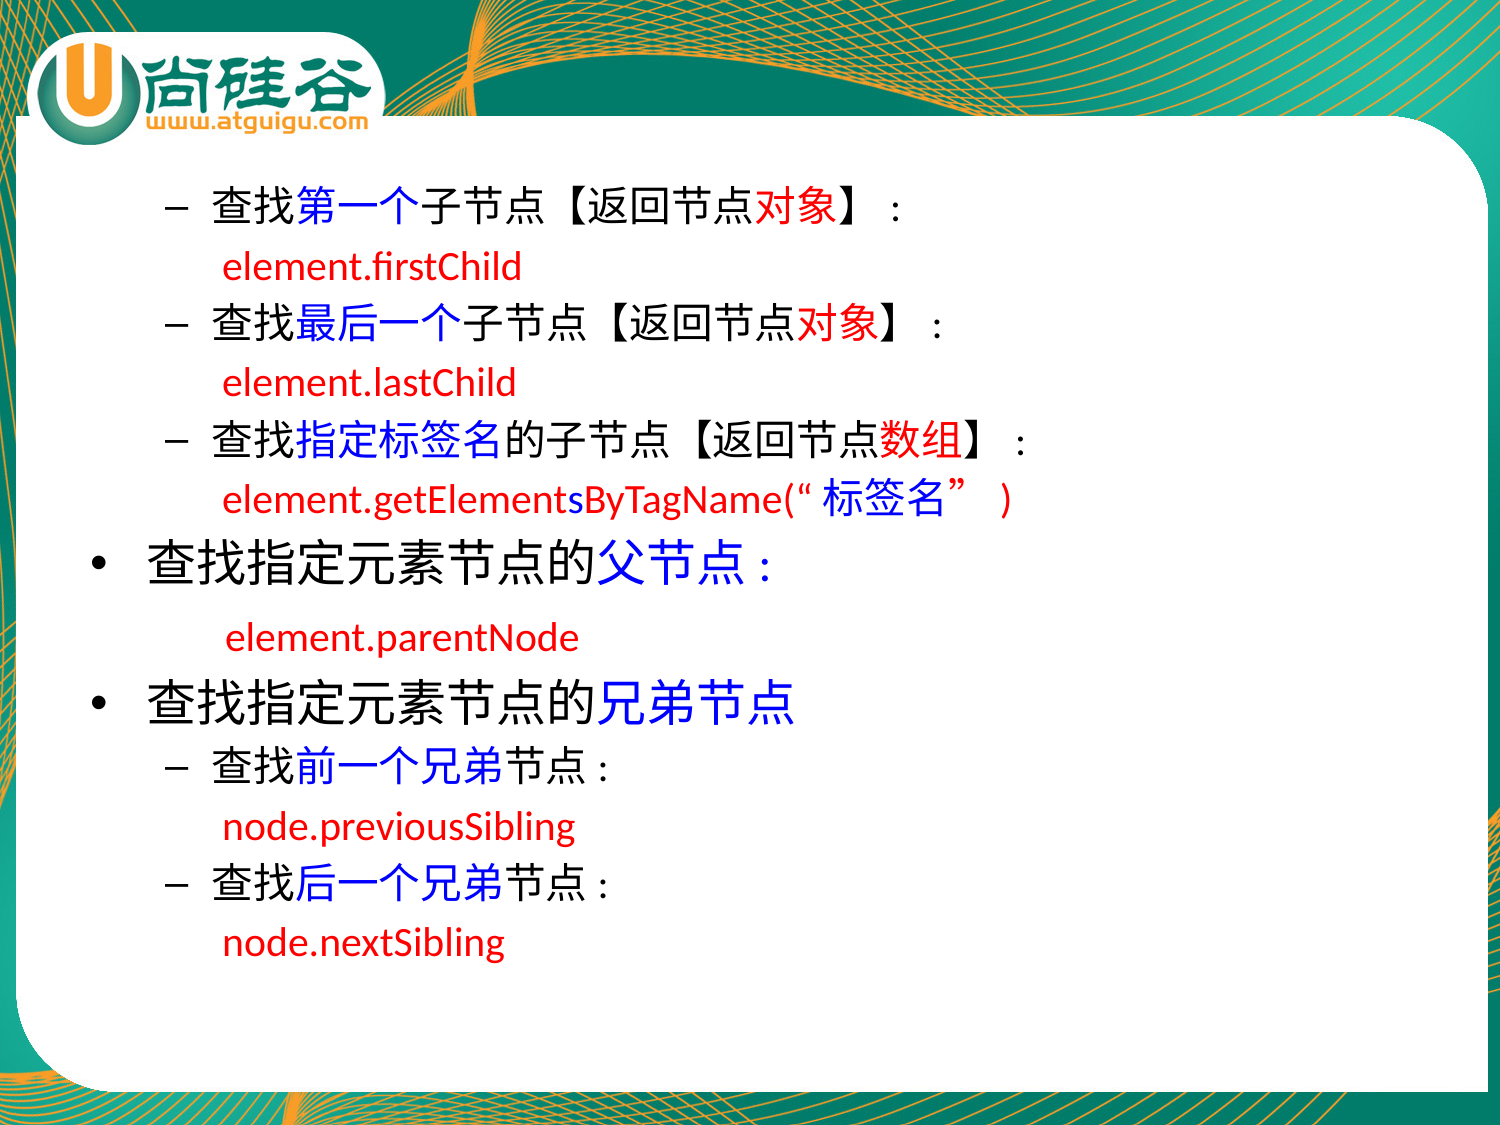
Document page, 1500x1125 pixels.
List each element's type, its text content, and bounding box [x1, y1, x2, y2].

picture [0, 0, 1500, 1125]
list 查找第一个子节点【返回节点对象】: element.firstChild 查找最后一个子节点【返回节点对象】: element.lastChild 查找指定标签名的子节点【返回节点数组】: element.getElementsByTagName(“标签名”) 查找指定元素节点的父节点: element.parentNode 查找指定元素节点的兄弟节点 查找前一个兄弟节点: node.previousSibling 查找后一个兄弟节点: node.nextSibling [75, 172, 1425, 1012]
